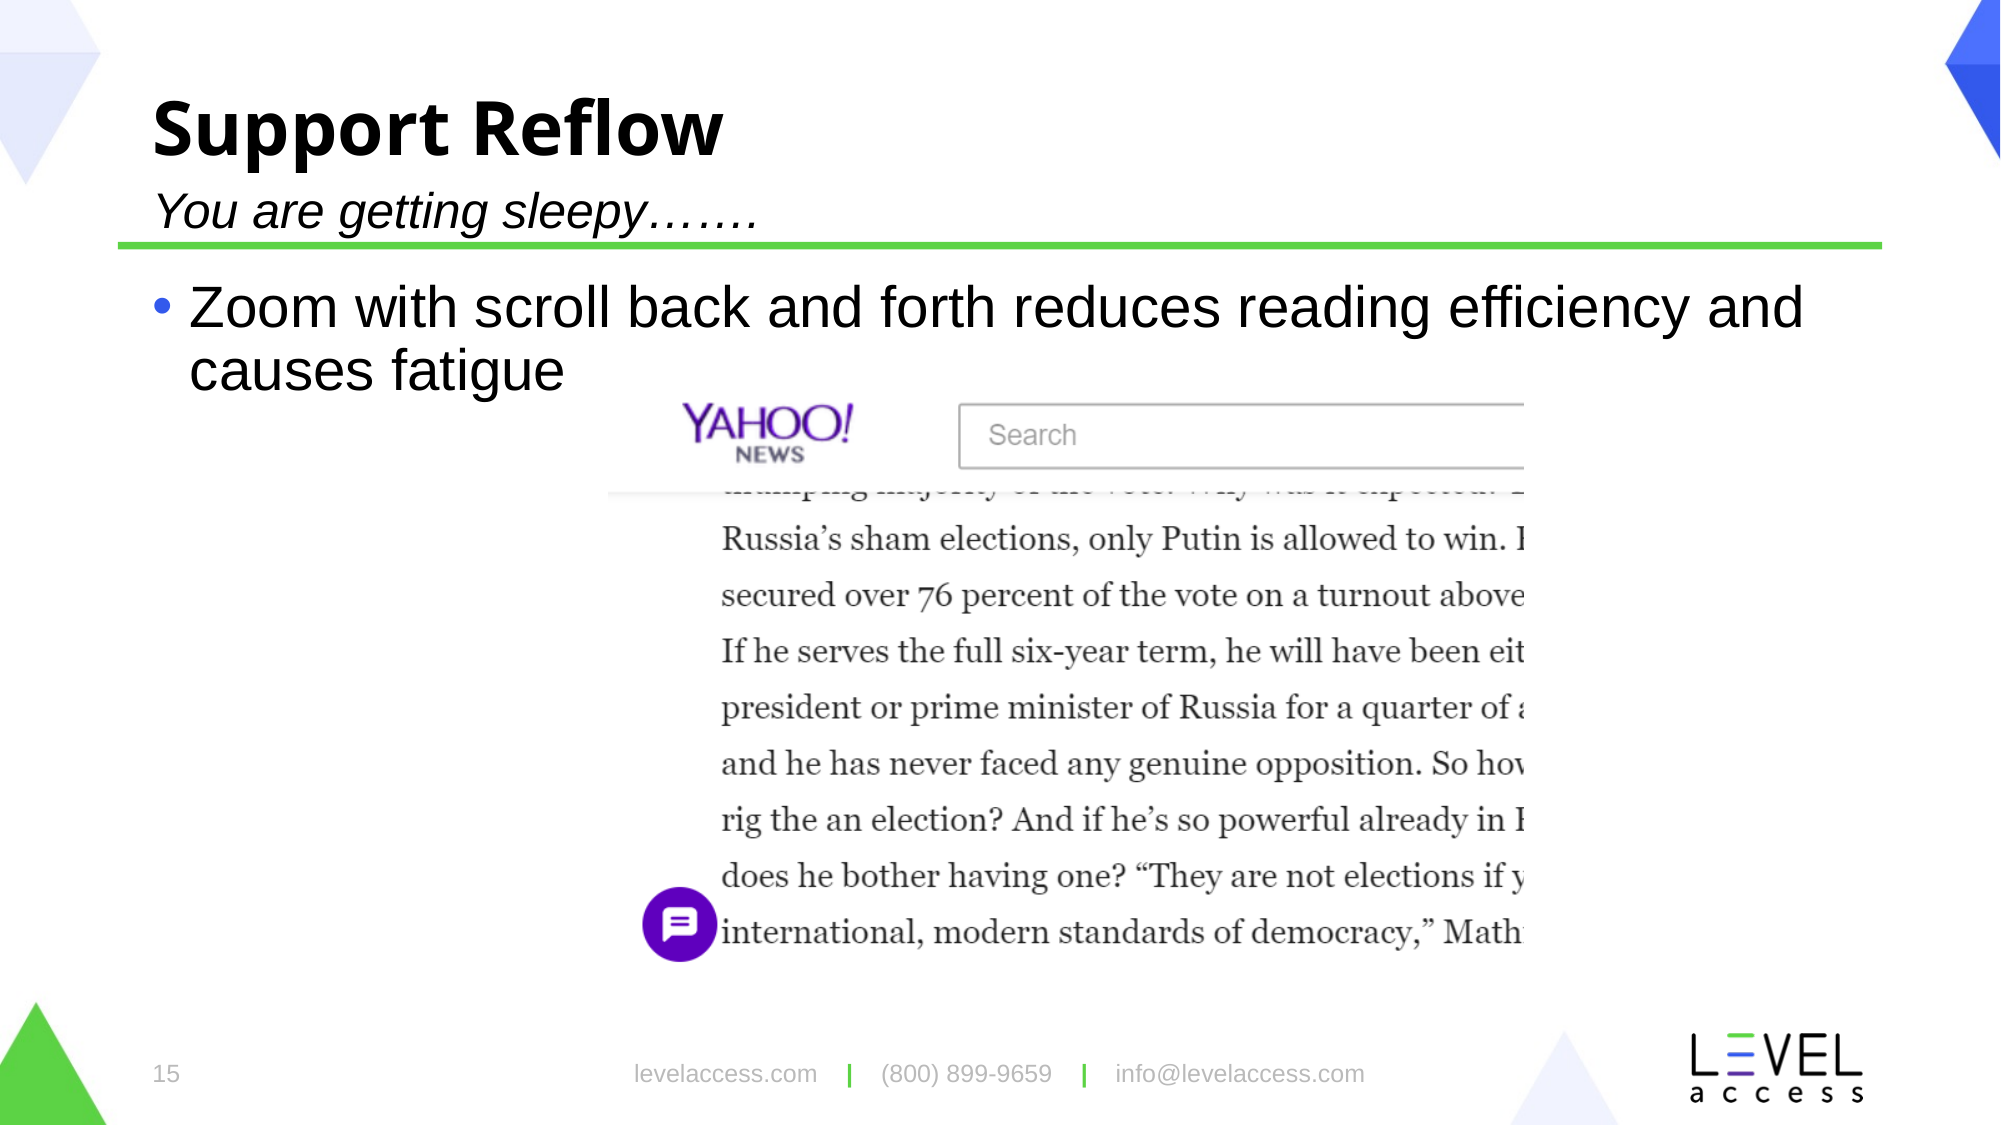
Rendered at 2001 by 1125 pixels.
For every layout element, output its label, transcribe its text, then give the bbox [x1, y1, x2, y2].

footer levelaccess.com | (800) 899-9659 | info@levelaccess.com [613, 1042, 1386, 1103]
list Zoom with scroll back and forth reduces reading efficiency and causes fatigue [137, 269, 1863, 1014]
title Support Reflow [137, 74, 1863, 180]
picture [0, 0, 2001, 1125]
subtitle You are getting sleepy……. [137, 181, 1863, 243]
slide_number 15 [137, 1042, 588, 1103]
